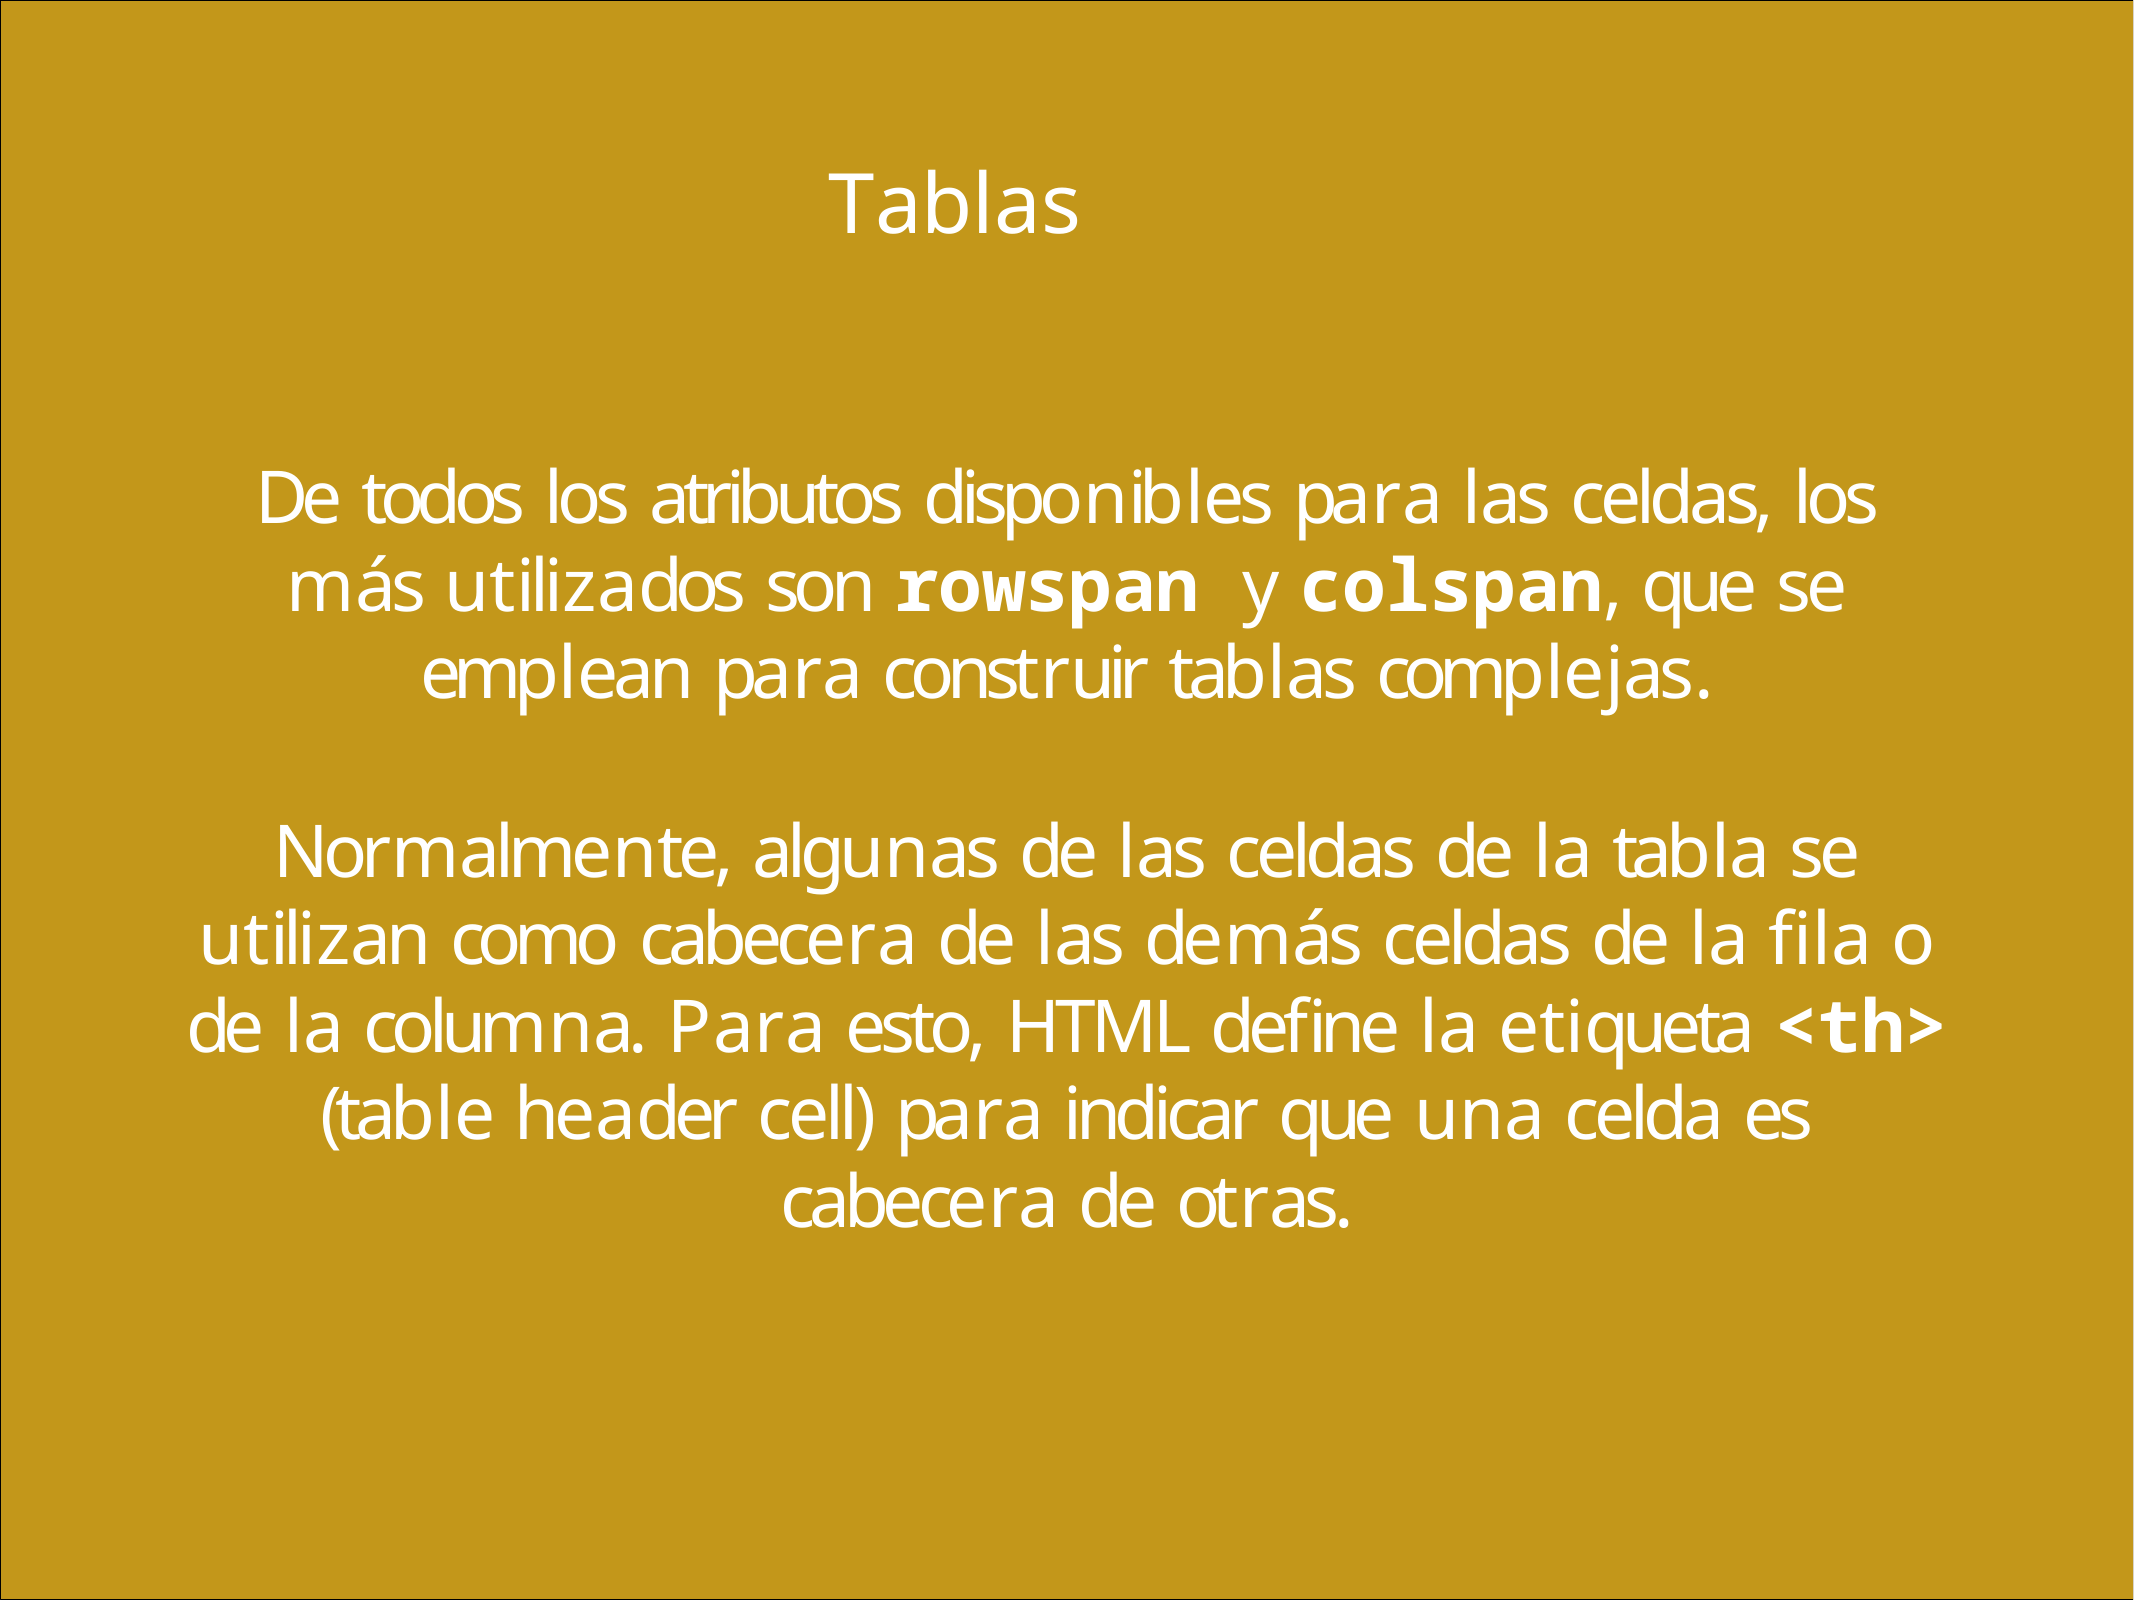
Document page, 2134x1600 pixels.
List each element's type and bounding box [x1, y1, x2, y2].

text_box [0, 0, 2134, 1600]
